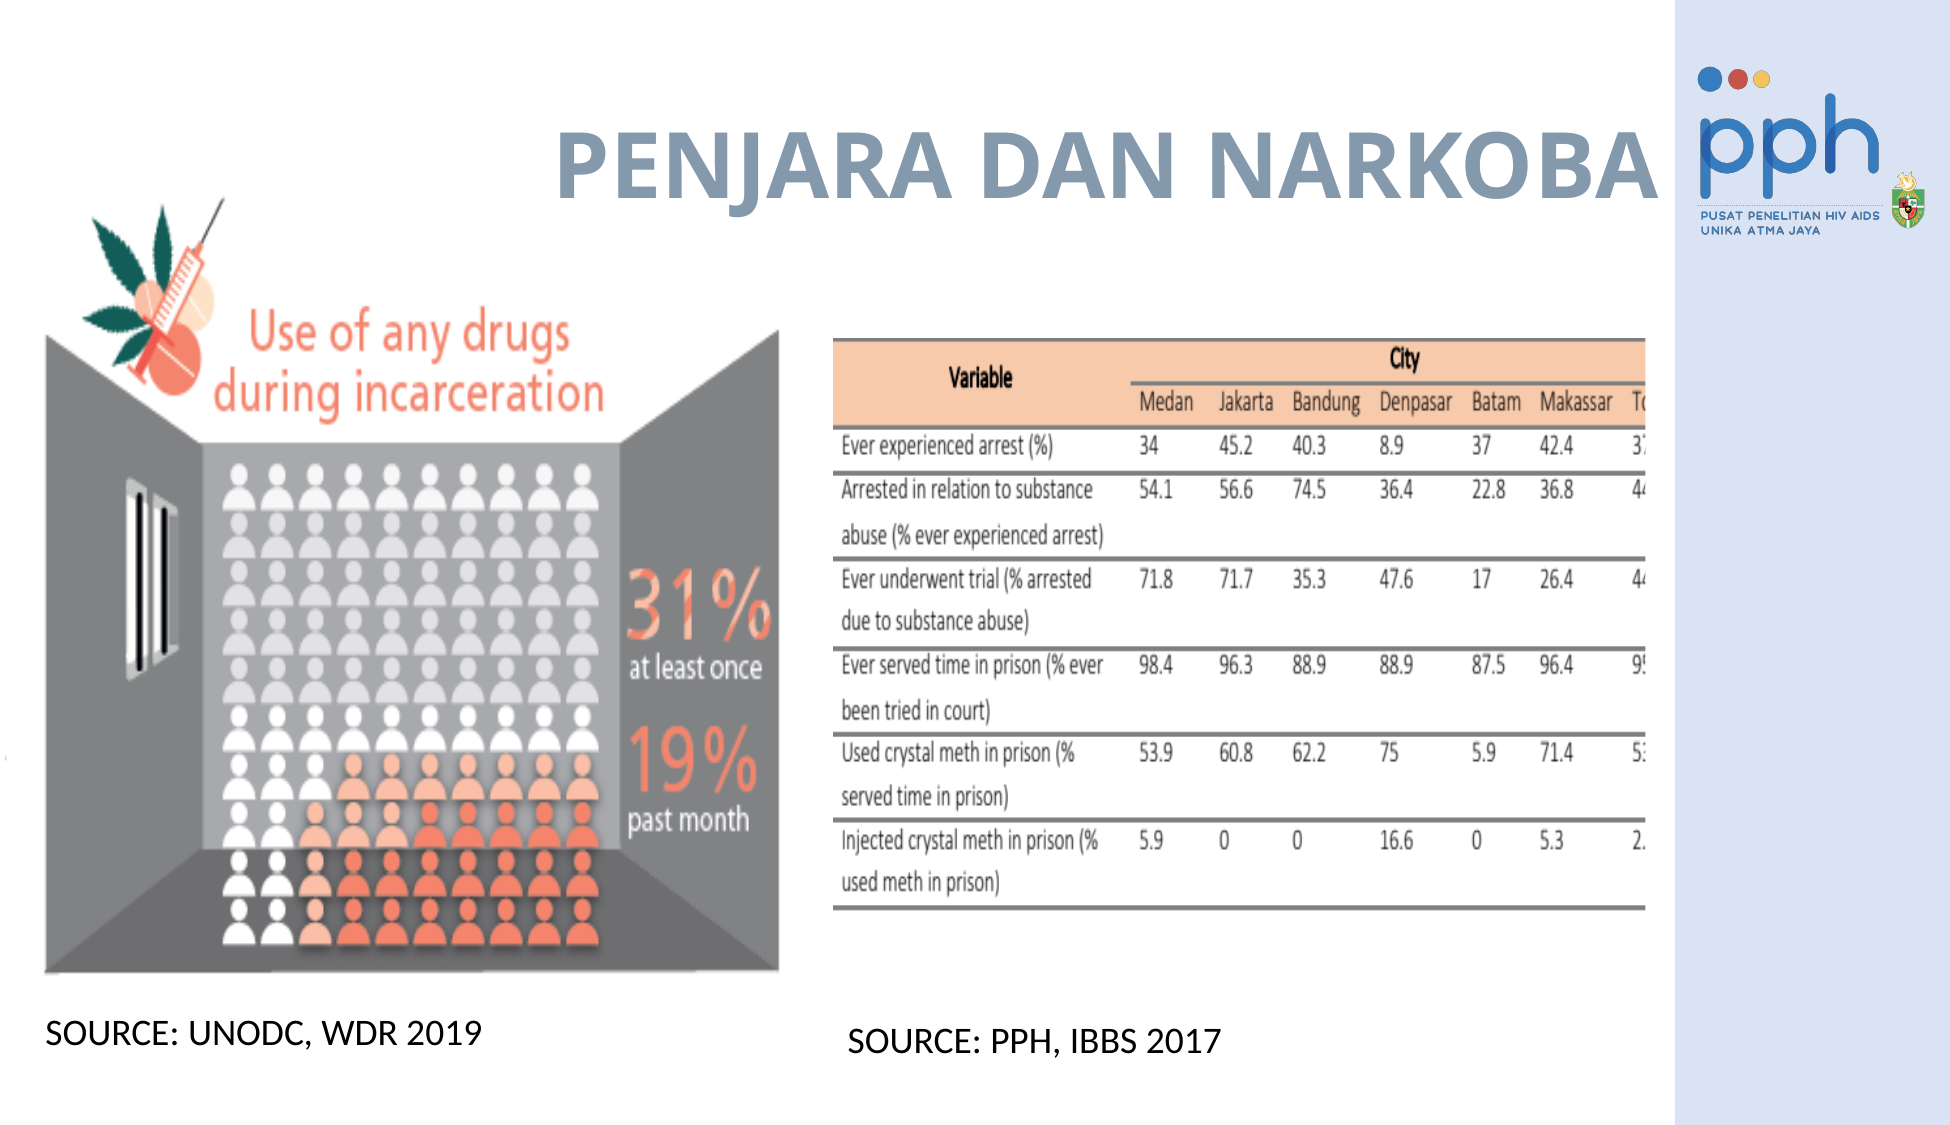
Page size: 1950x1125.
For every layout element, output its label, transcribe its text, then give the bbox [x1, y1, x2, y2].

picture [5, 168, 804, 1005]
picture [832, 338, 1646, 944]
picture [1657, 56, 1933, 243]
title PENJARA DAN NARKOBA [134, 59, 1675, 278]
text_box SOURCE: PPH, IBBS 2017 [832, 1008, 1358, 1069]
text_box SOURCE: UNODC, WDR 2019 [30, 1005, 556, 1061]
